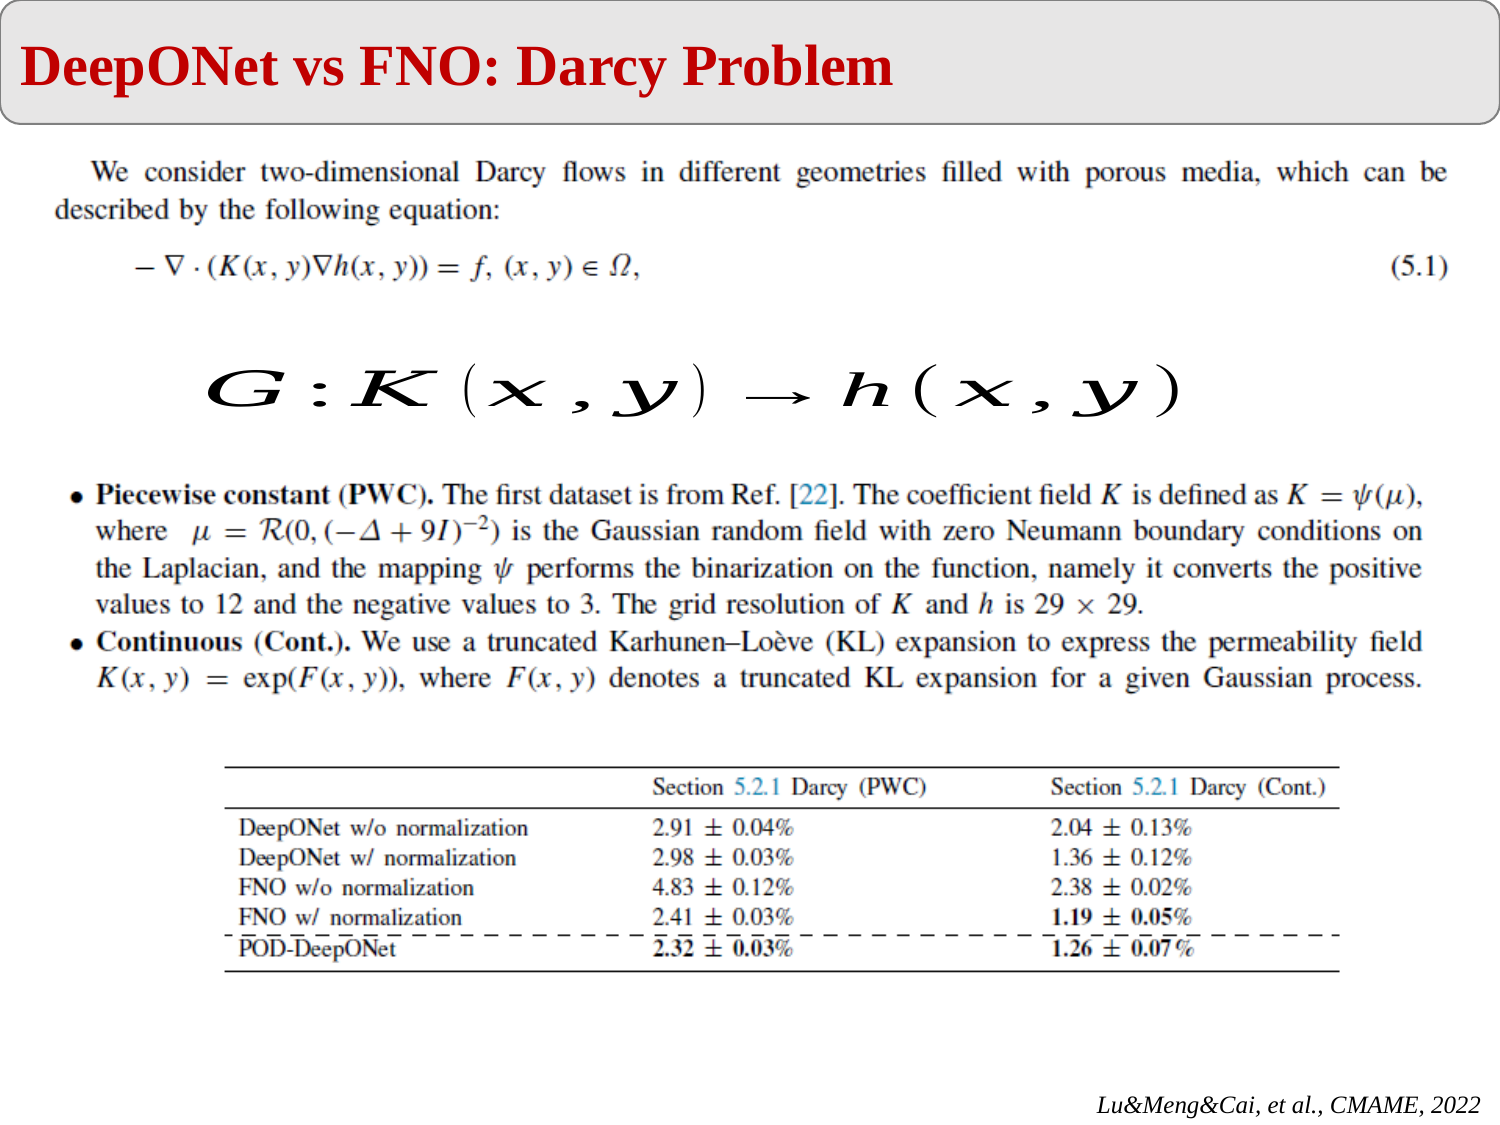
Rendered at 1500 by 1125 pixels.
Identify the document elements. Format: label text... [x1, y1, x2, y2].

picture [39, 136, 1461, 301]
text_box DeepONet vs FNO: Darcy Problem [0, 0, 1500, 125]
picture [39, 470, 1434, 704]
picture [203, 759, 1368, 985]
text_box Lu&Meng&Cai, et al., CMAME, 2022 [1082, 1080, 1500, 1125]
